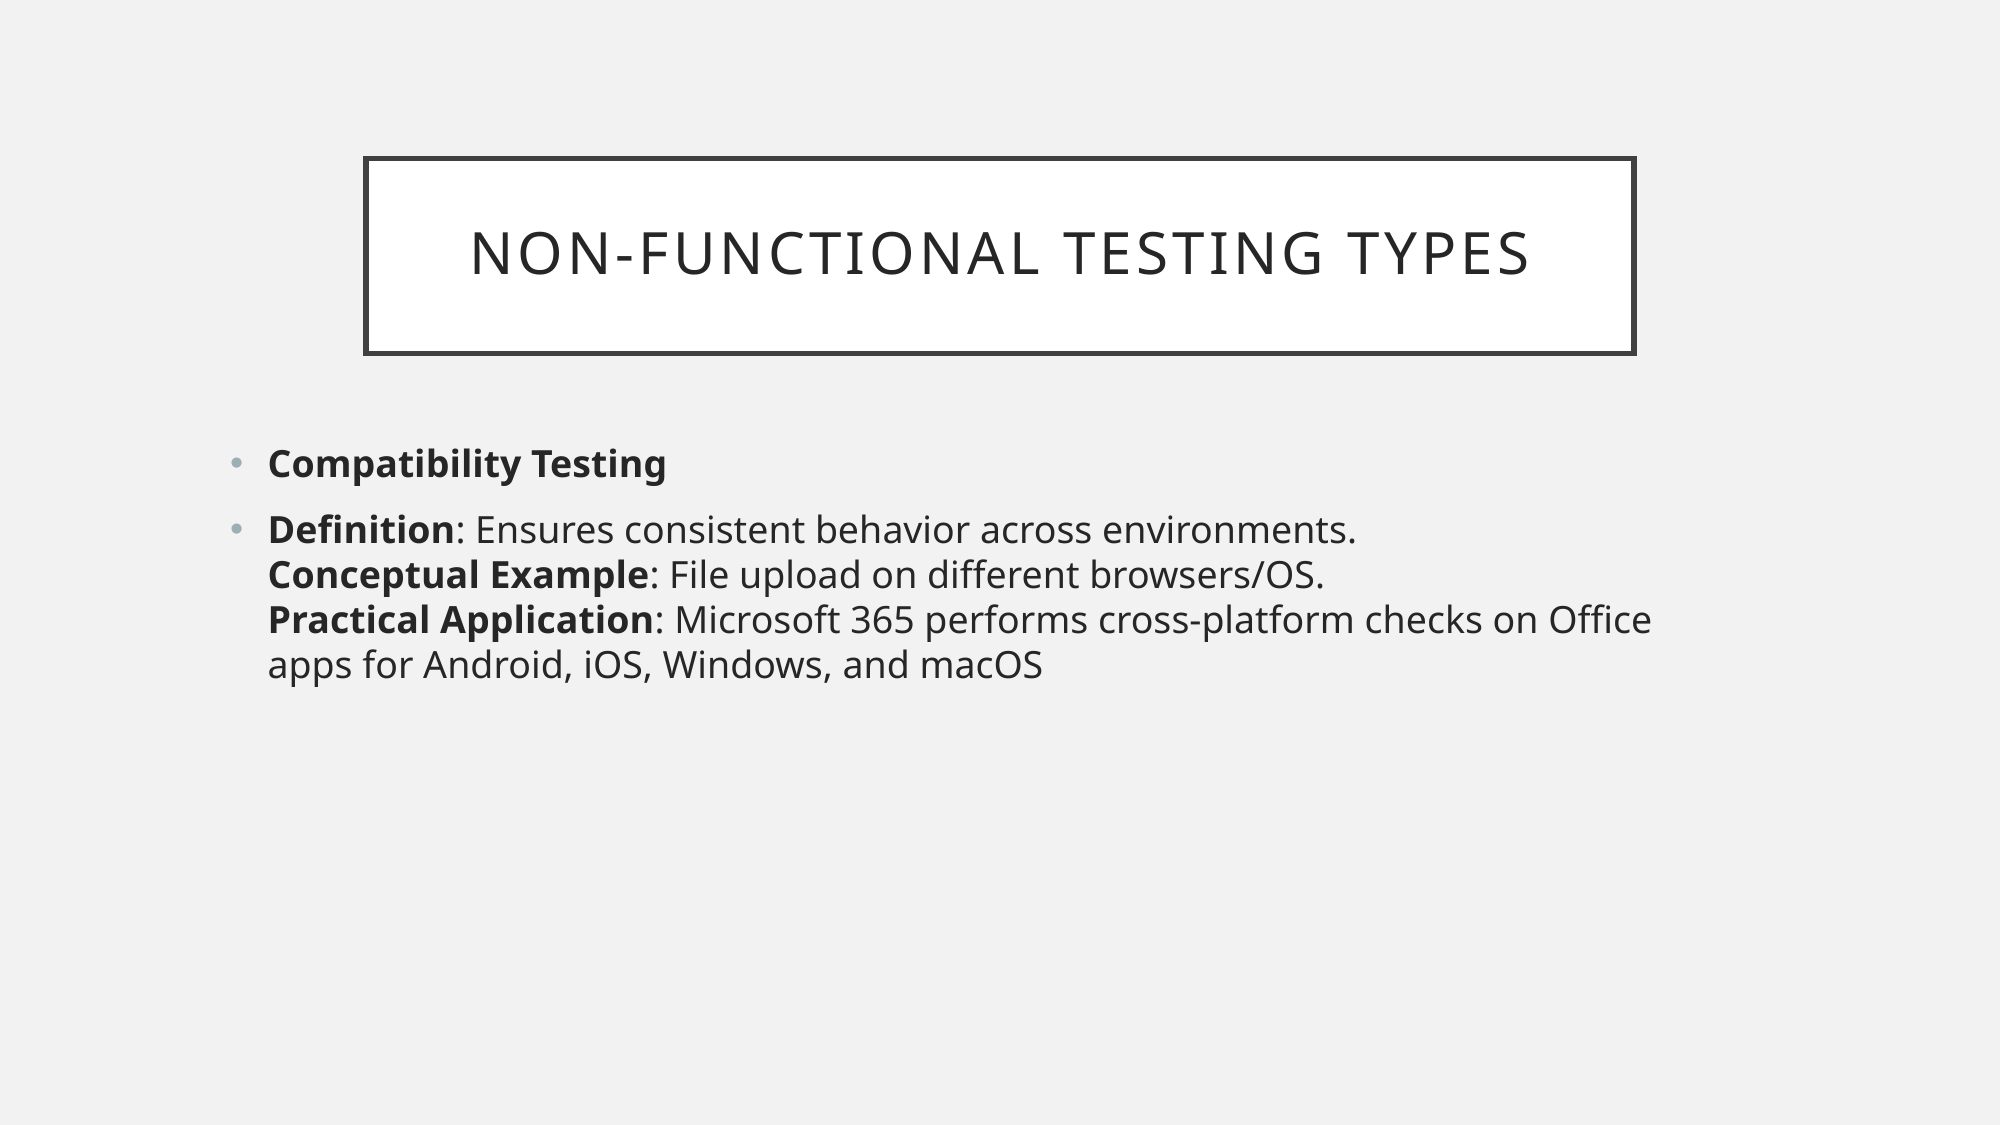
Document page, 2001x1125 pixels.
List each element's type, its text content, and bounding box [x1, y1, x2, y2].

title Non-Functional Testing Types [363, 156, 1637, 356]
list Compatibility Testing Definition: Ensures consistent behavior across environments. Conceptual Example: File upload on different browsers/OS. Practical Application: Microsoft 365 performs cross-platform checks on Office apps for Android, iOS, Windows, and macOS [215, 432, 1747, 1108]
